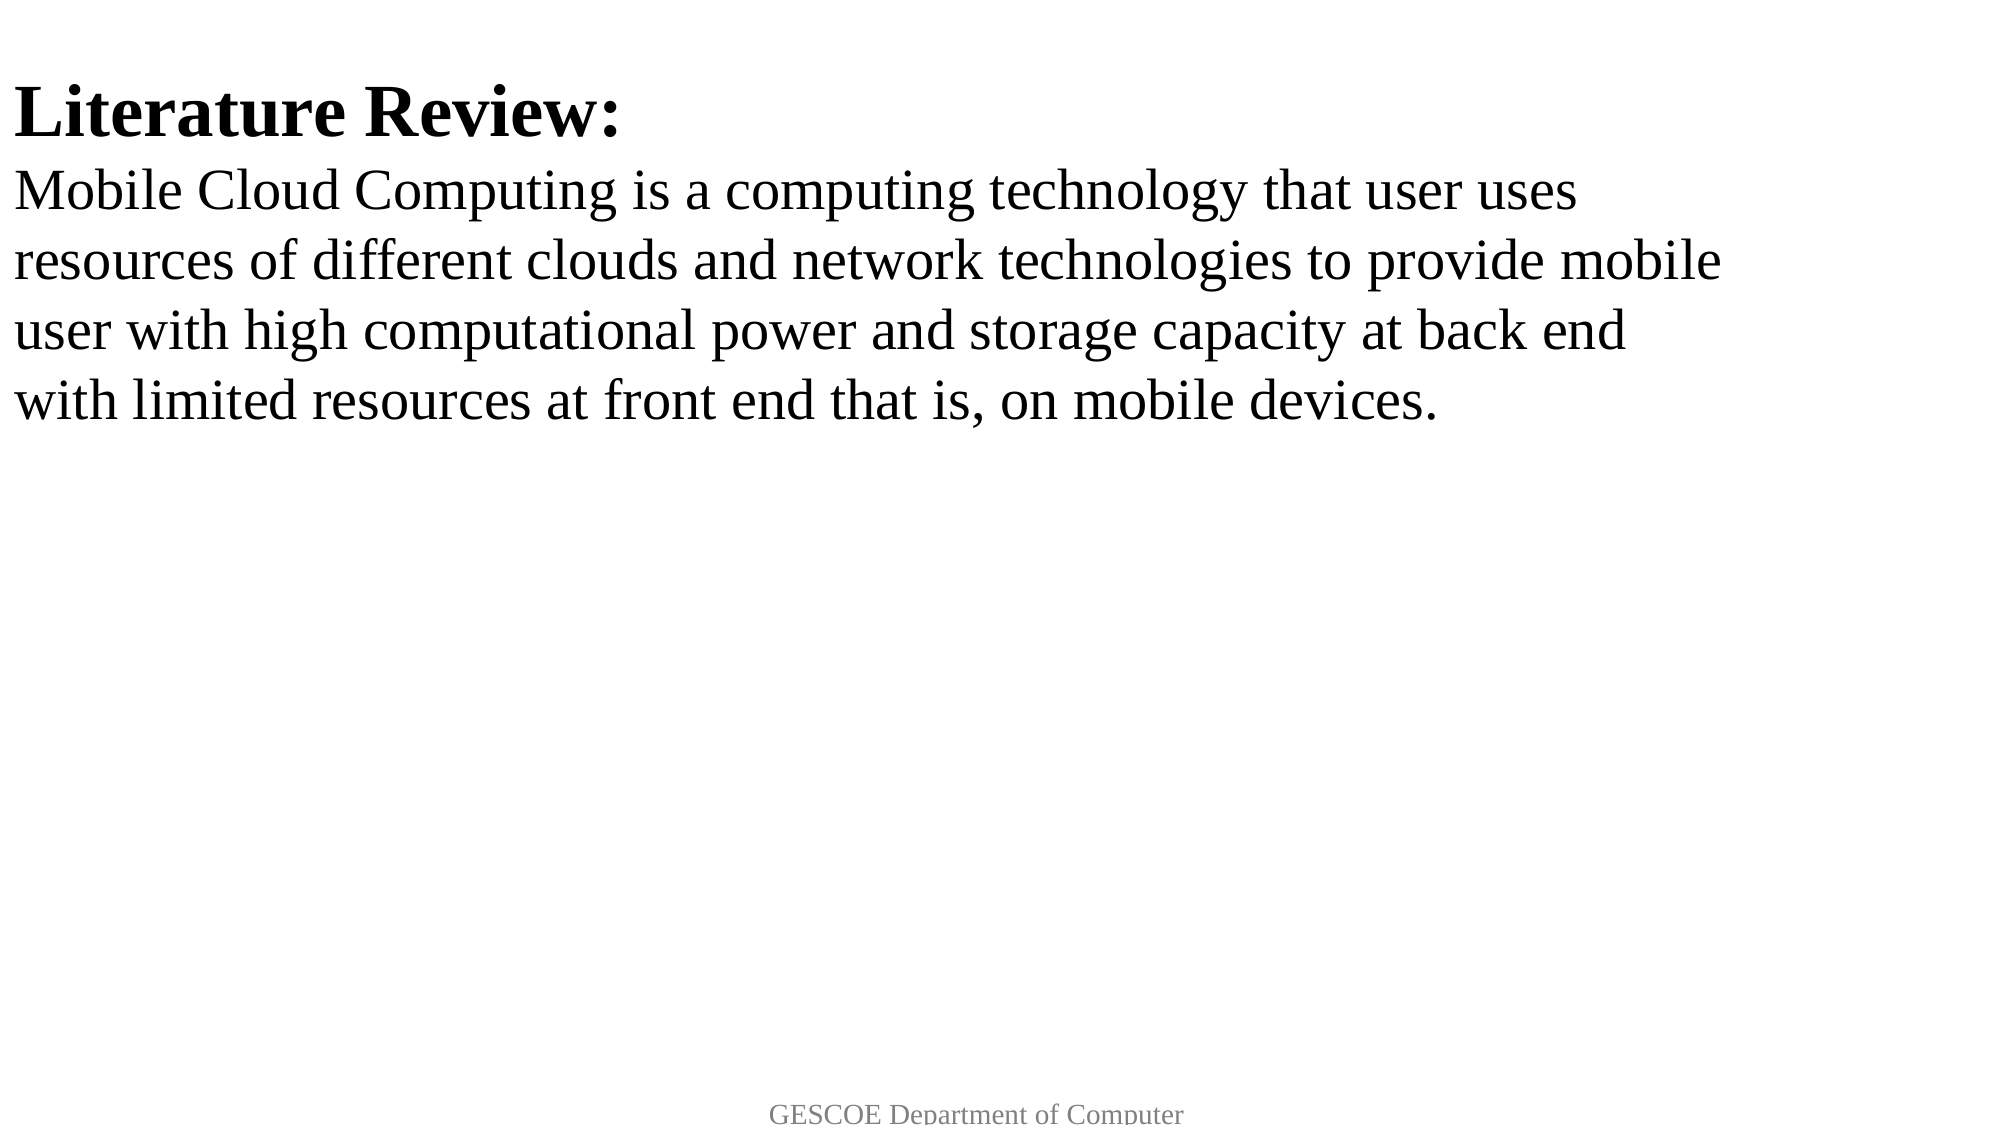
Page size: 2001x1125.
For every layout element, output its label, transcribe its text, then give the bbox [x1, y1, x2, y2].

text_box Literature Review: Mobile Cloud Computing is a computing technology that user uses resources of different clouds and network technologies to provide mobile user with high computational power and storage capacity at back end with limited resources at front end that is, on mobile devices. GESCOE Department of Computer [0, 53, 1759, 1125]
